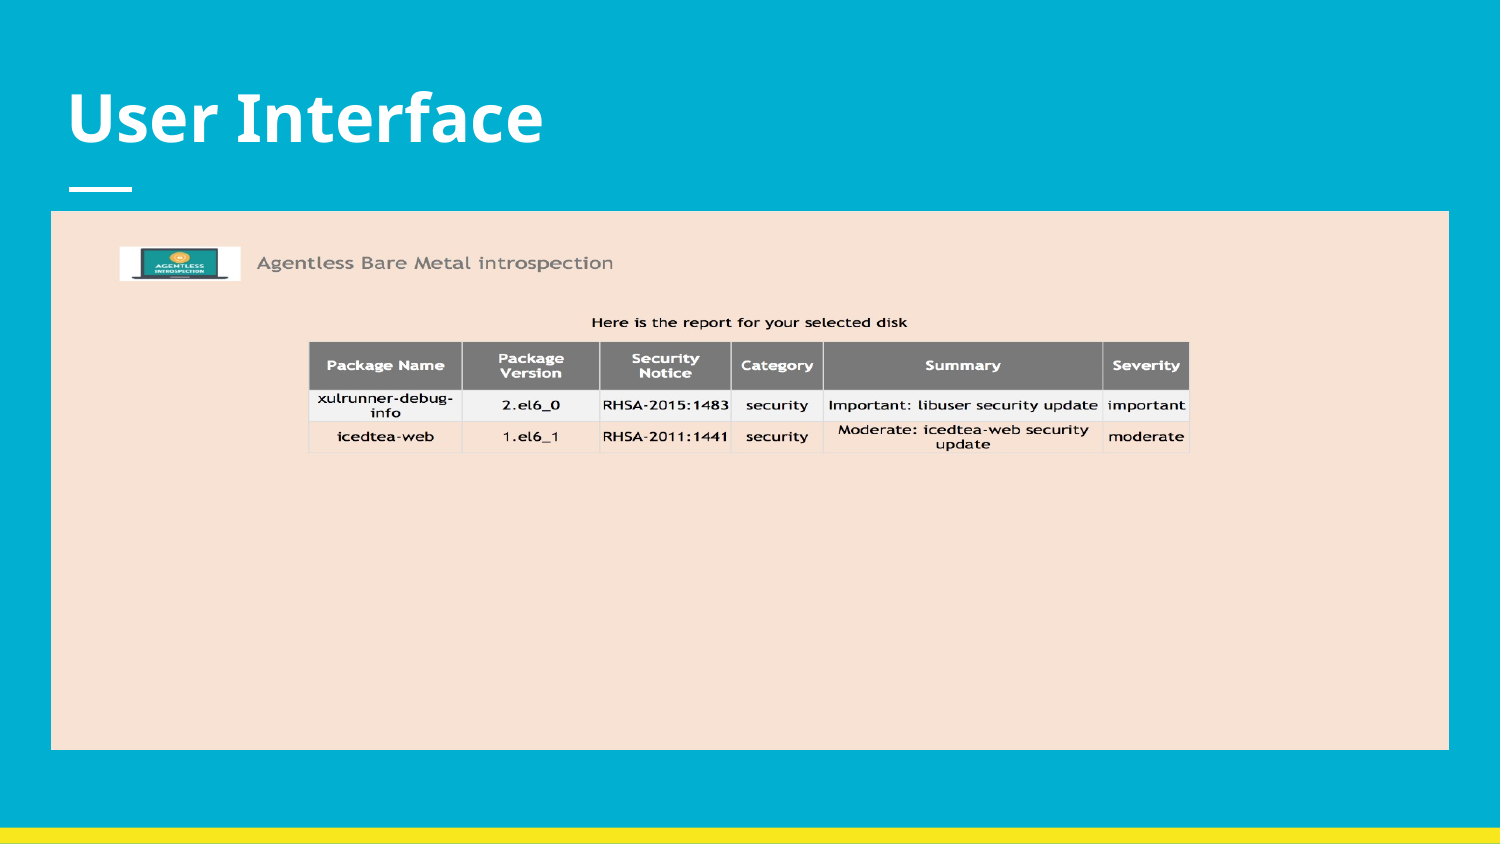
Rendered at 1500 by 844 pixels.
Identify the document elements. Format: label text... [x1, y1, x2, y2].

picture [50, 211, 1450, 750]
title User Interface [51, 61, 1449, 167]
